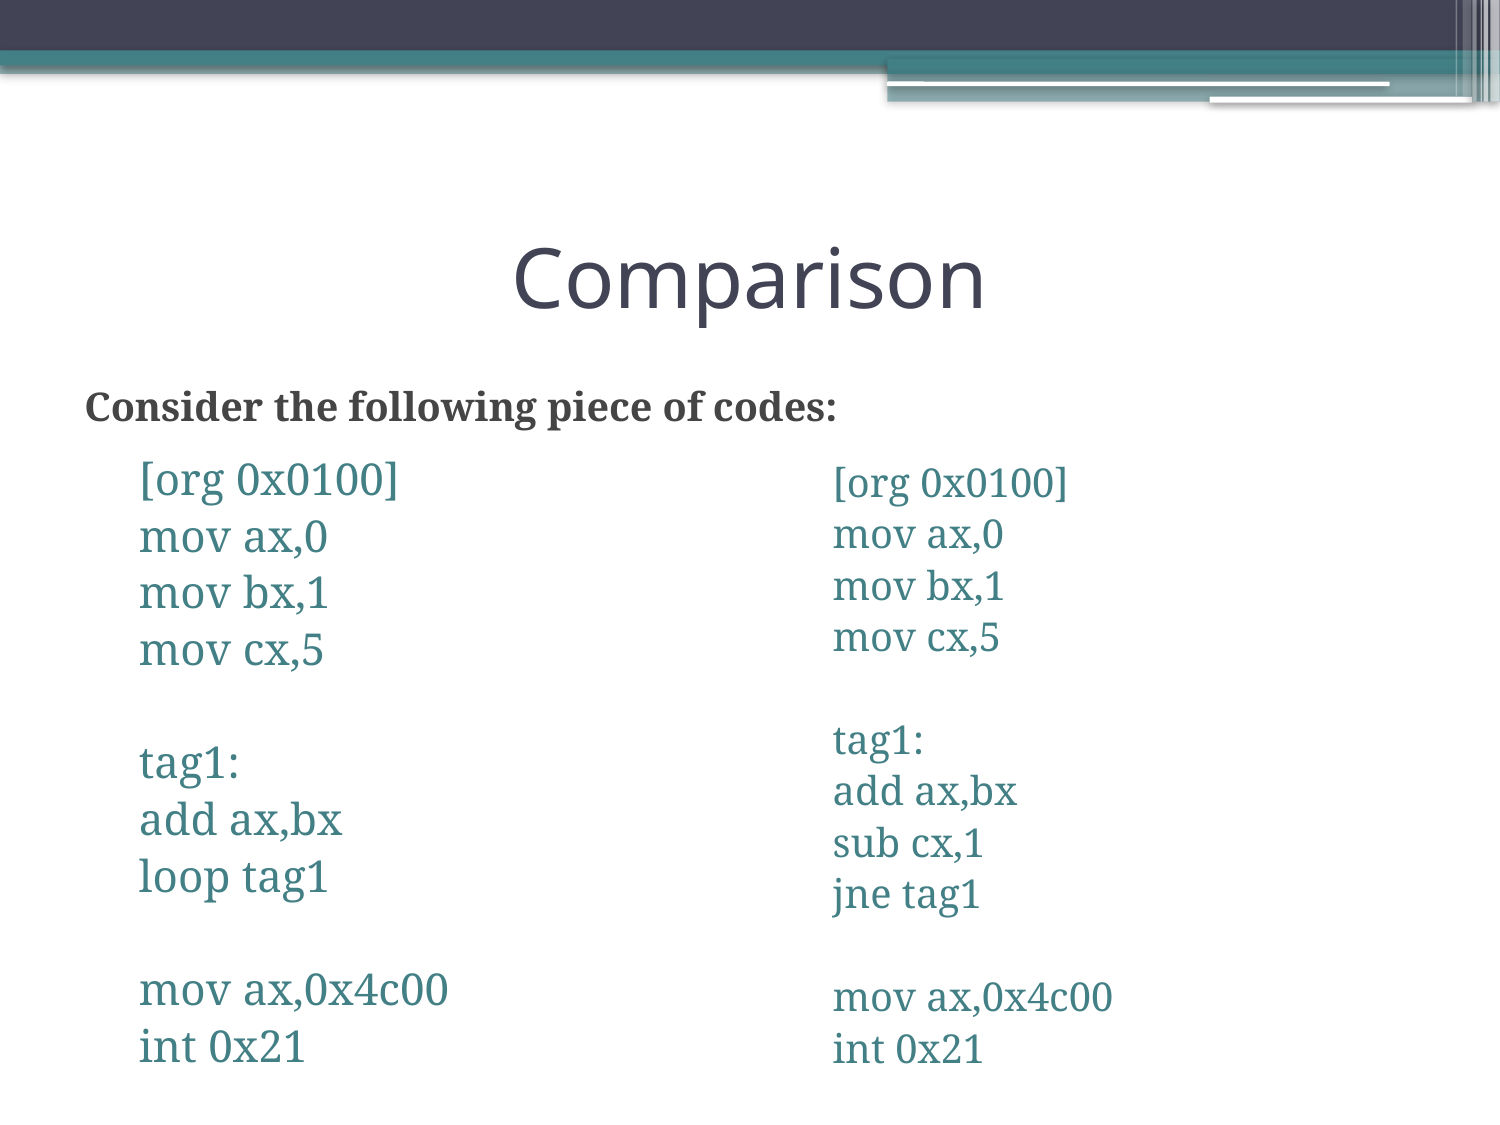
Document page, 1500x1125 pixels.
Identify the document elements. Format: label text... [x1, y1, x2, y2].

text_box [org 0x0100] mov ax,0 mov bx,1 mov cx,5 tag1: add ax,bx sub cx,1 jne tag1 mov ax,0x4c00 int 0x21 [761, 450, 1425, 1088]
list [org 0x0100] mov ax,0 mov bx,1 mov cx,5 tag1: add ax,bx loop tag1 mov ax,0x4c00 int 0x21 [62, 444, 726, 1082]
title Comparison [62, 187, 1438, 363]
list Consider the following piece of codes: [61, 367, 1438, 444]
